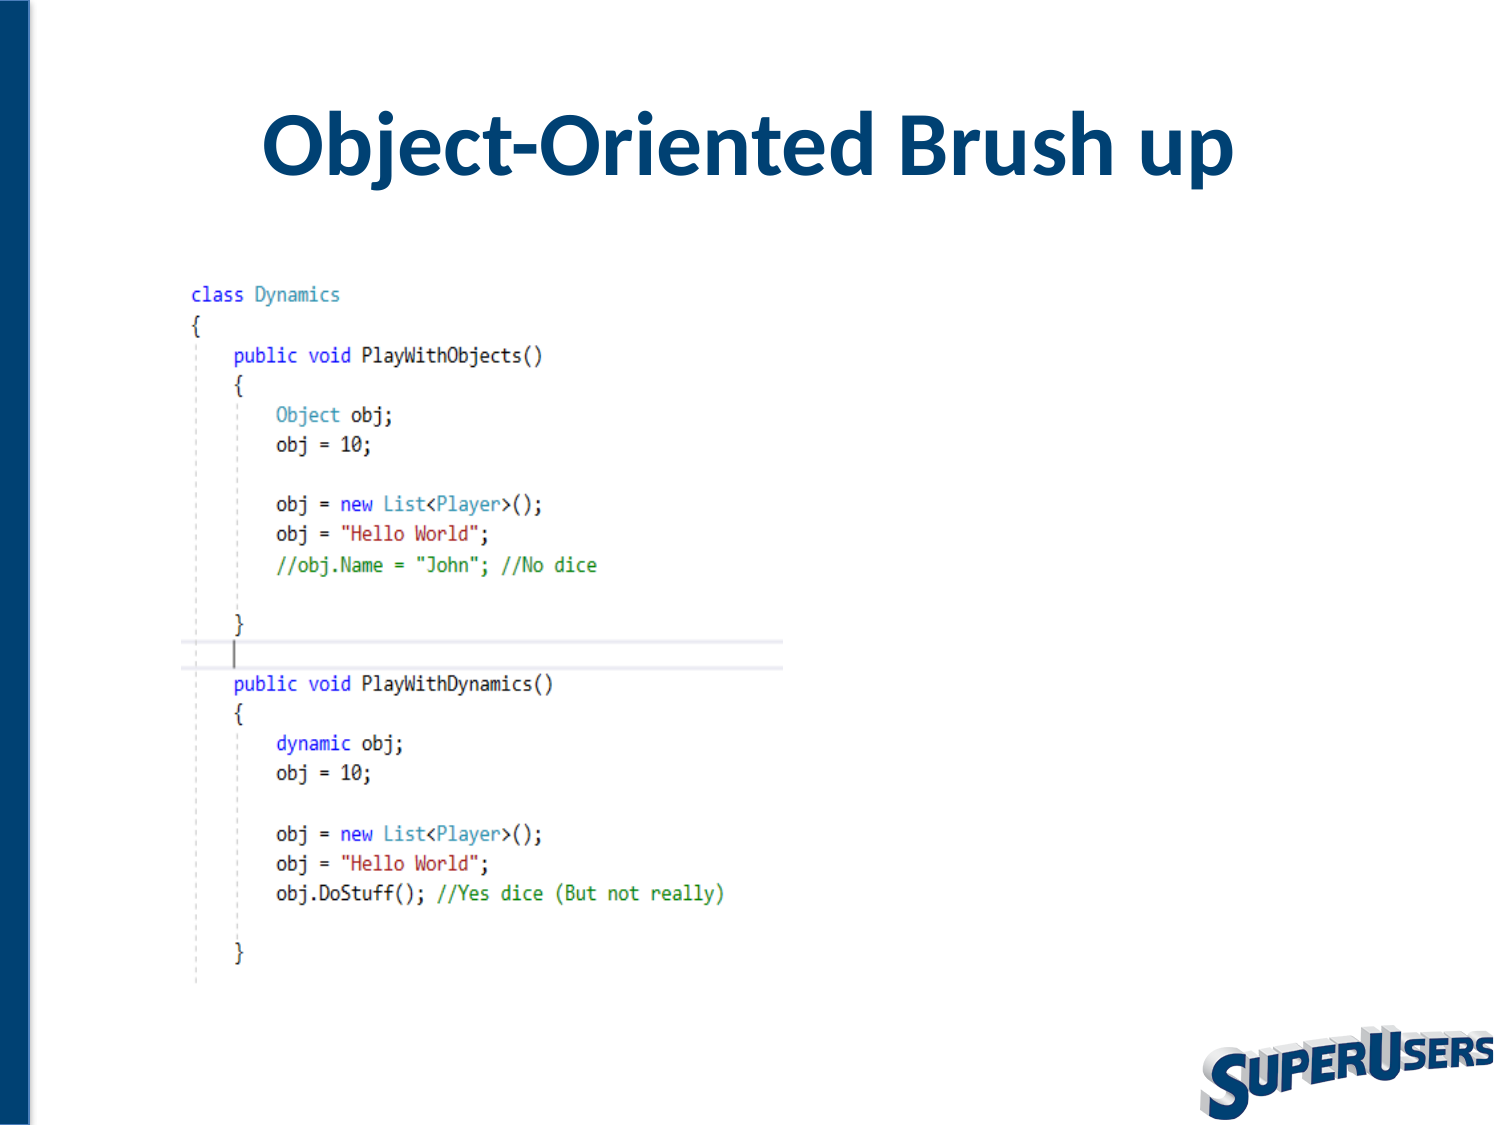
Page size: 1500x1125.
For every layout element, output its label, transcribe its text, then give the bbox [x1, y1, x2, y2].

title Object-Oriented Brush up [75, 45, 1425, 233]
picture [181, 280, 784, 986]
picture [1200, 1025, 1494, 1120]
